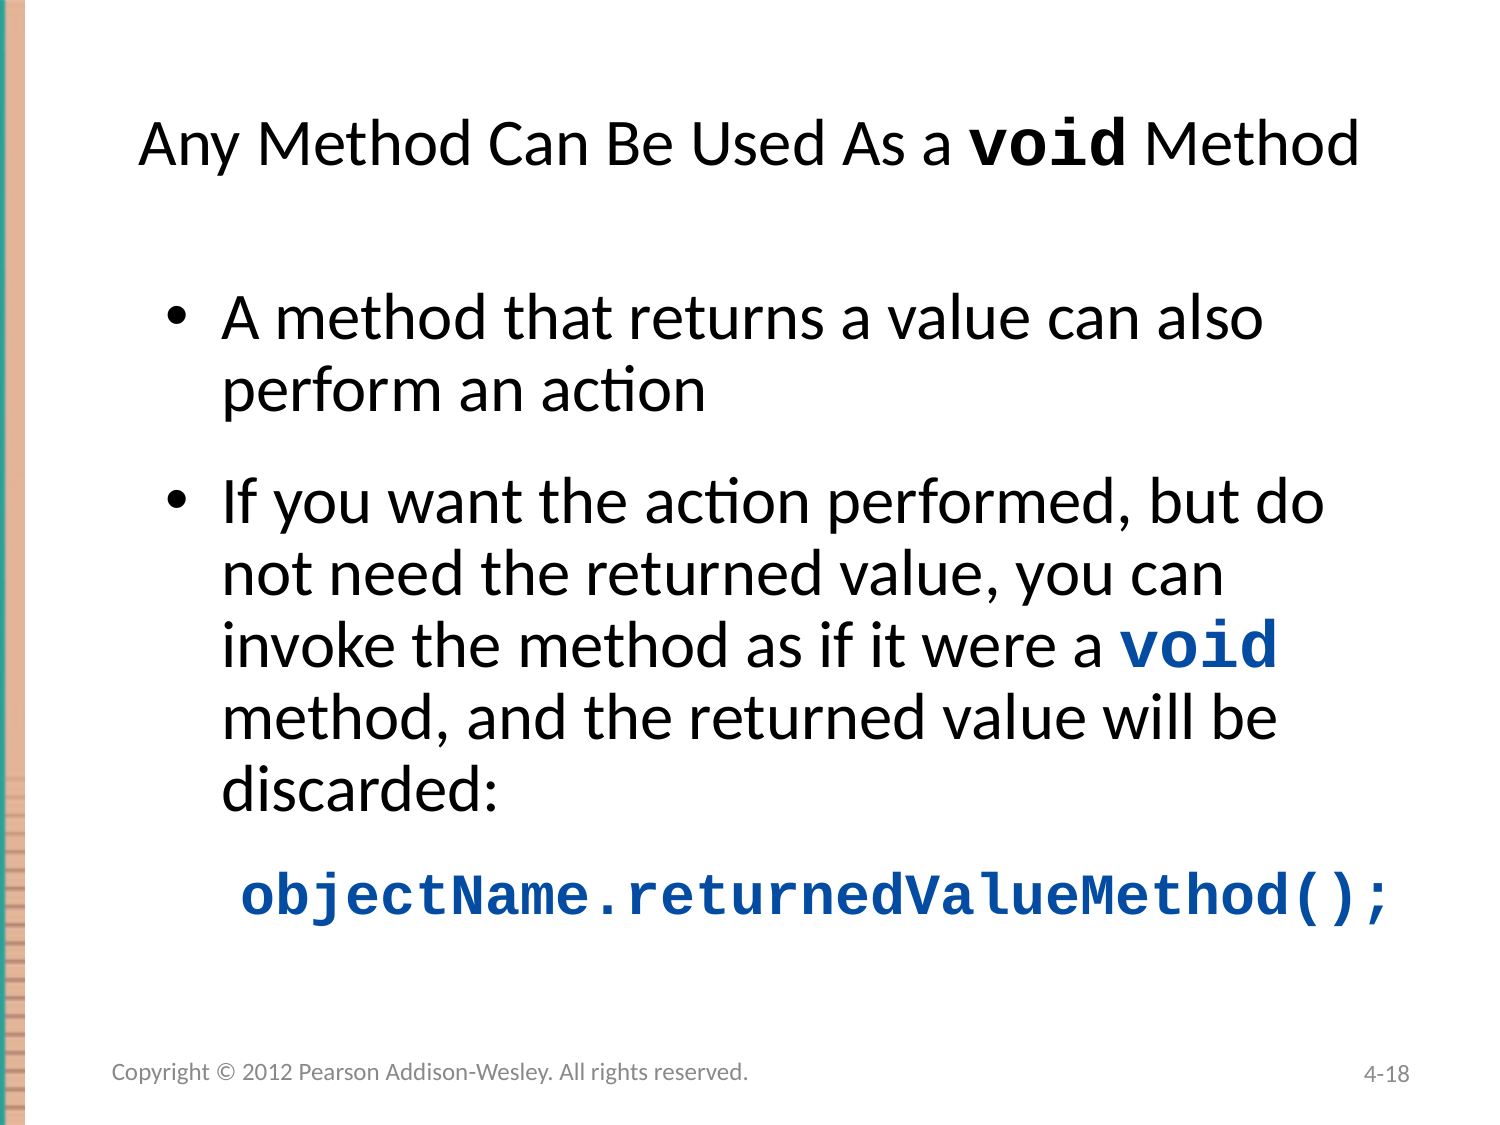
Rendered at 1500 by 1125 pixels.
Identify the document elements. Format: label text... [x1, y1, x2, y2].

footer Copyright © 2012 Pearson Addison-Wesley. All rights reserved. [75, 1040, 788, 1100]
picture [0, 0, 25, 1125]
slide_number 4-18 [1074, 1042, 1425, 1103]
title Any Method Can Be Used As a void Method [74, 44, 1426, 233]
list A method that returns a value can also perform an action If you want the action performed, but do not need the returned value, you can invoke the method as if it were a void method, and the returned value will be discarded: objectName.returnedValueMethod(); [149, 274, 1413, 938]
